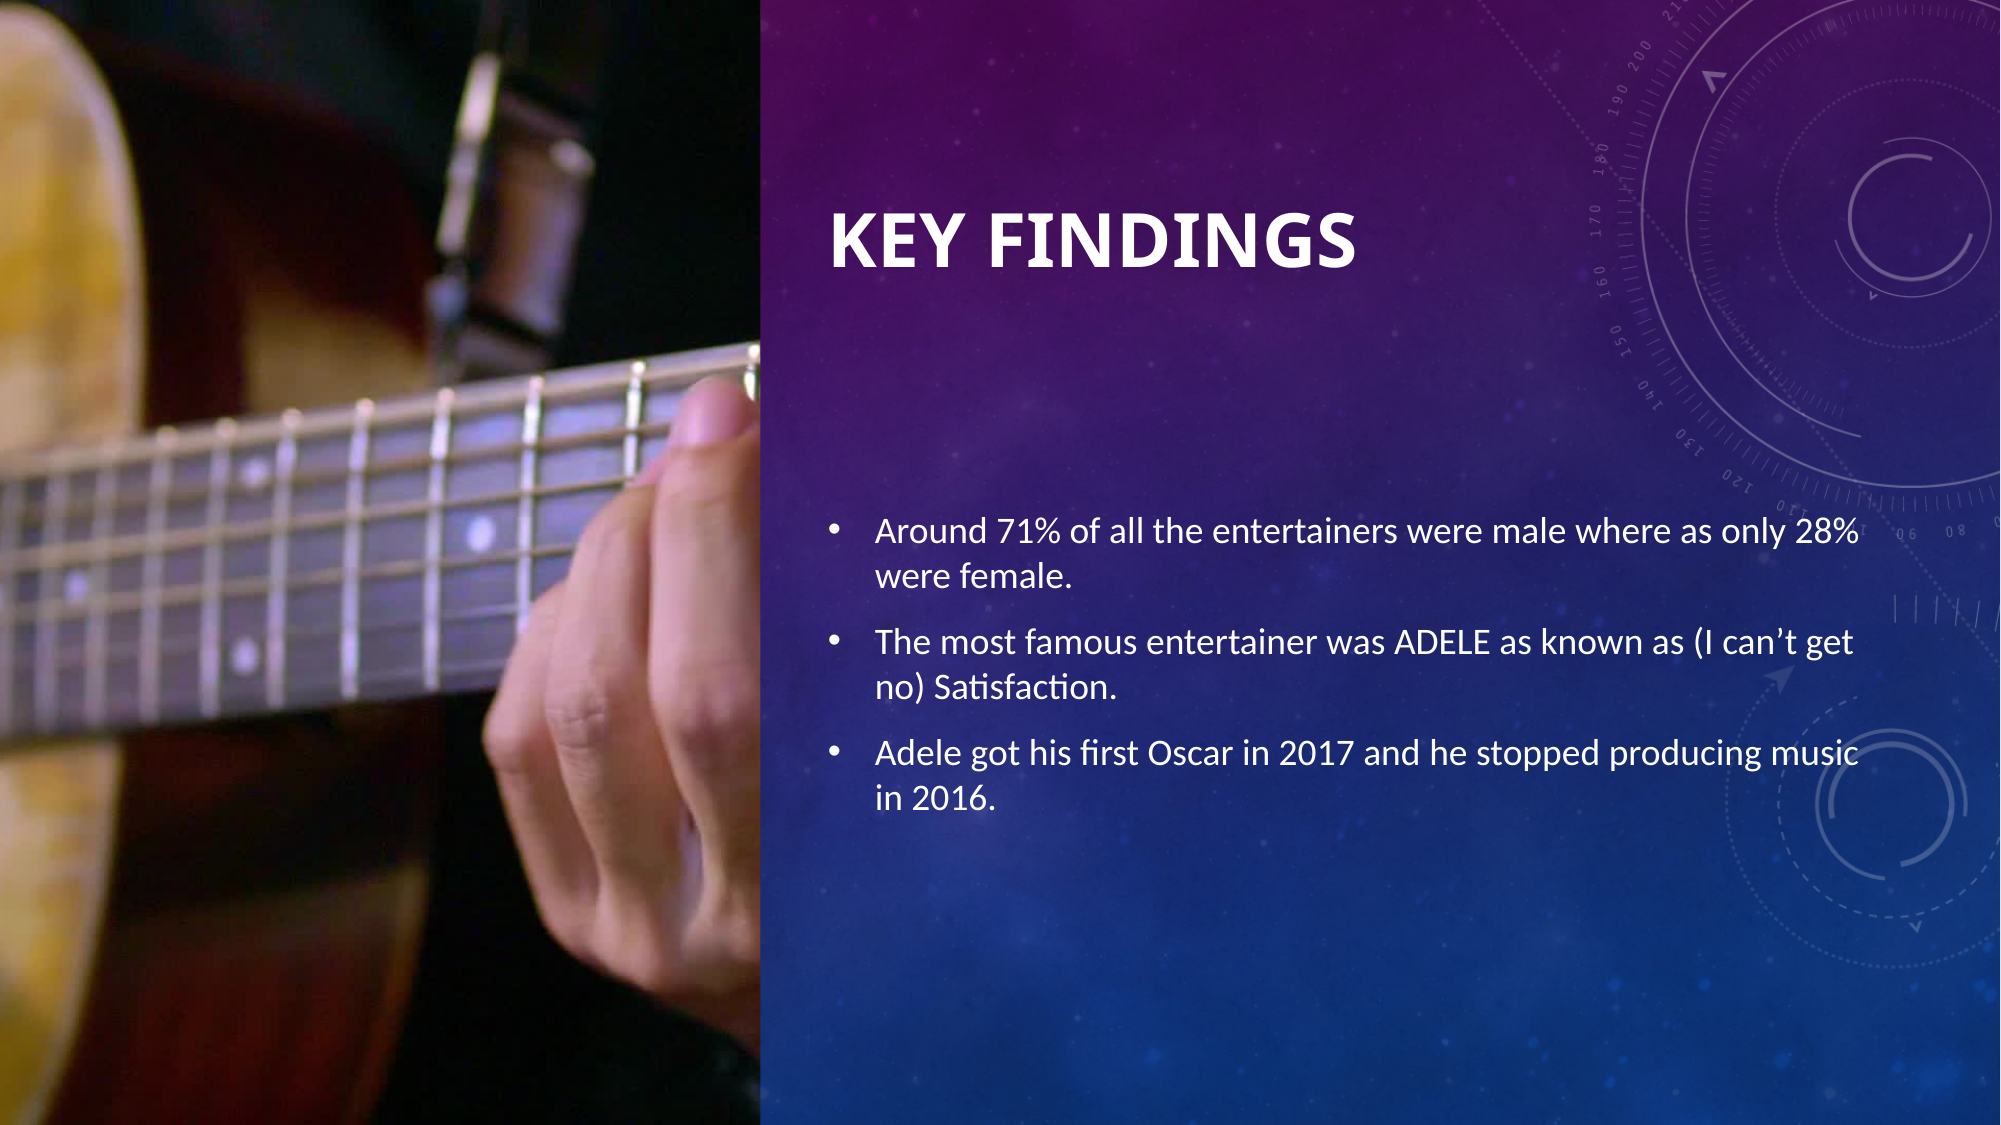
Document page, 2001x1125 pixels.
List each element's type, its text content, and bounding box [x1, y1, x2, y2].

list Around 71% of all the entertainers were male where as only 28% were female. The most famous entertainer was ADELE as known as (I can’t get no) Satisfaction. Adele got his first Oscar in 2017 and he stopped producing music in 2016. [812, 369, 1895, 1021]
picture [0, 0, 2001, 1125]
title KEY findings [812, 104, 1895, 369]
